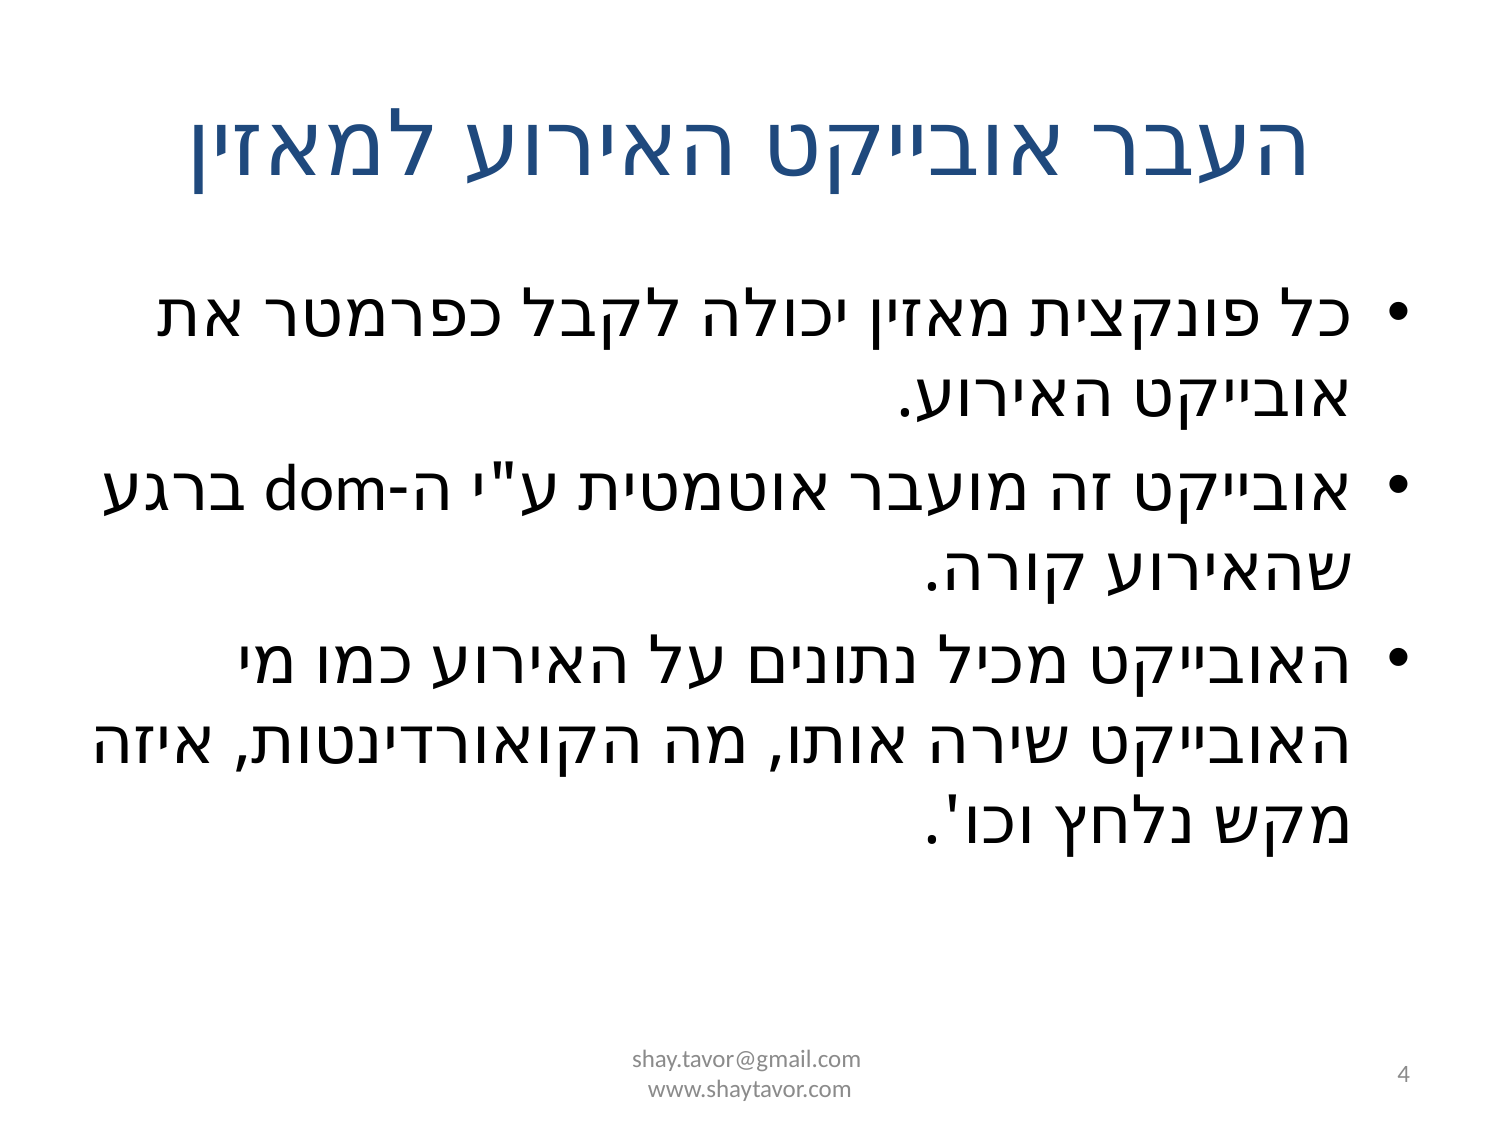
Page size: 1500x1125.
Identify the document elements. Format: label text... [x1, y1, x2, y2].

list כל פונקצית מאזין יכולה לקבל כפרמטר את אובייקט האירוע. אובייקט זה מועבר אוטמטית ע"י ה-dom ברגע שהאירוע קורה. האובייקט מכיל נתונים על האירוע כמו מי האובייקט שירה אותו, מה הקואורדינטות, איזה מקש נלחץ וכו'. [75, 262, 1425, 1005]
slide_number 4 [1074, 1042, 1425, 1103]
title העבר אובייקט האירוע למאזין [75, 45, 1425, 233]
footer shay.tavor@gmail.com www.shaytavor.com [512, 1042, 988, 1103]
